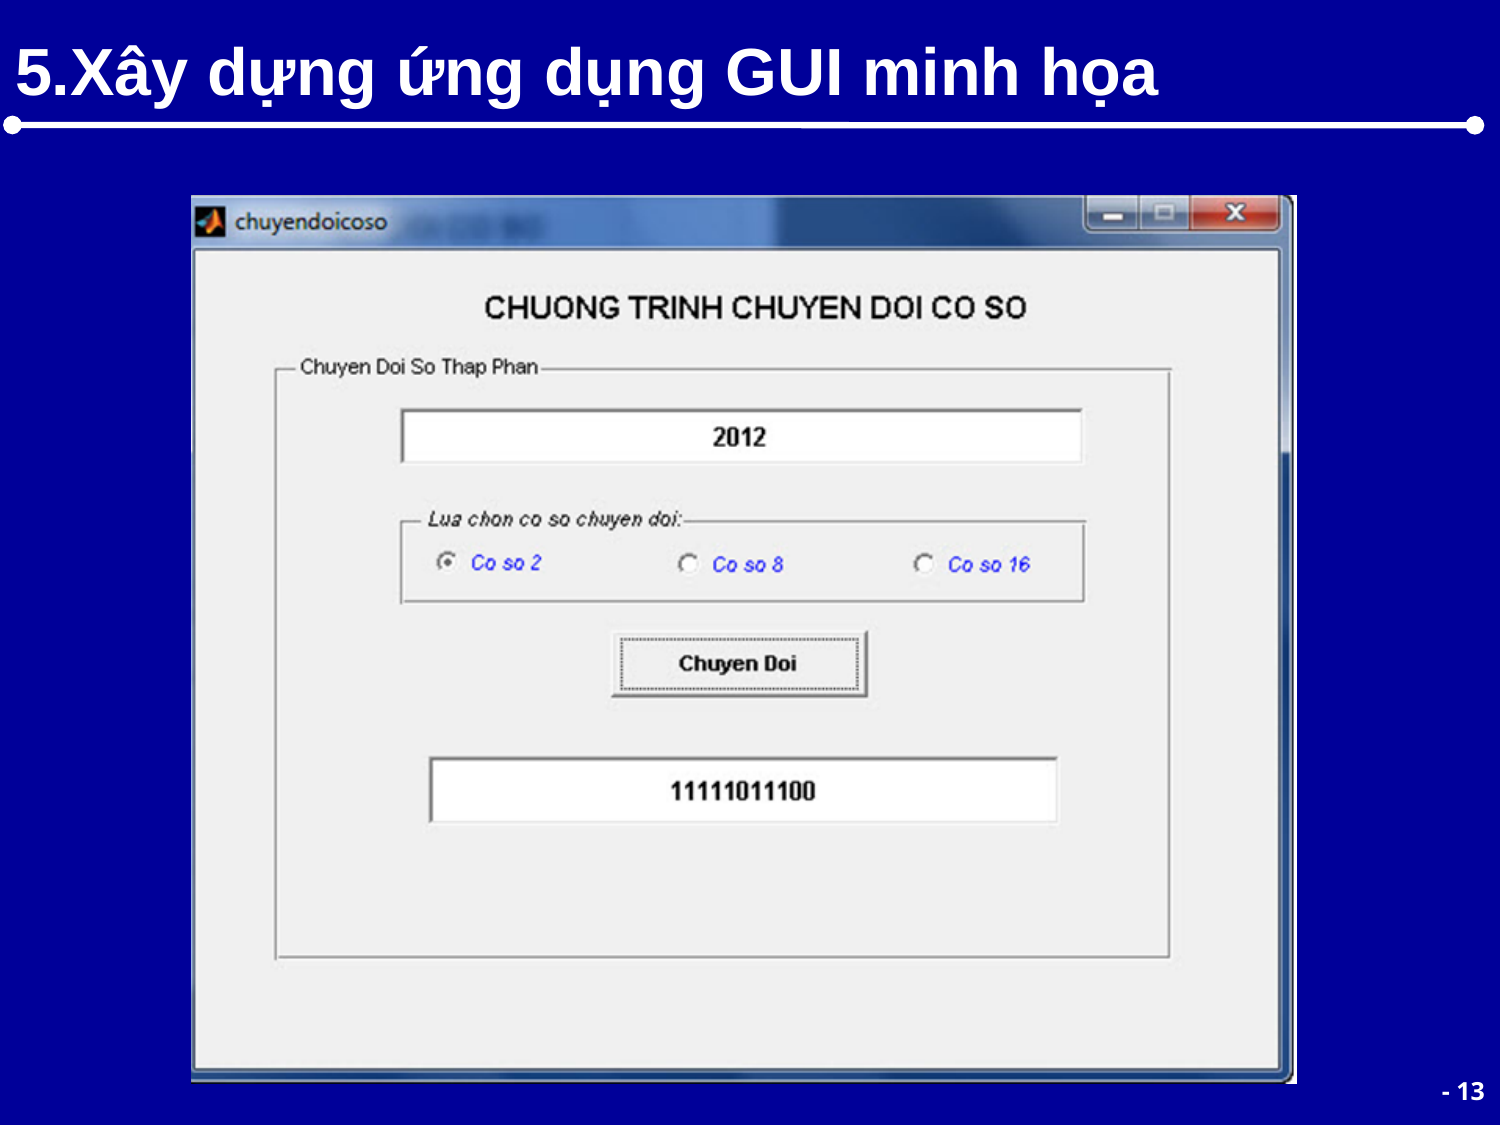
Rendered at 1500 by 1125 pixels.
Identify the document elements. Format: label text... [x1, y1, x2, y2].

picture [191, 195, 1297, 1084]
slide_number - 13 - [1412, 1088, 1500, 1125]
title 5.Xây dựng ứng dụng GUI minh họa [0, 0, 1401, 138]
text_box [37, 149, 1500, 1088]
